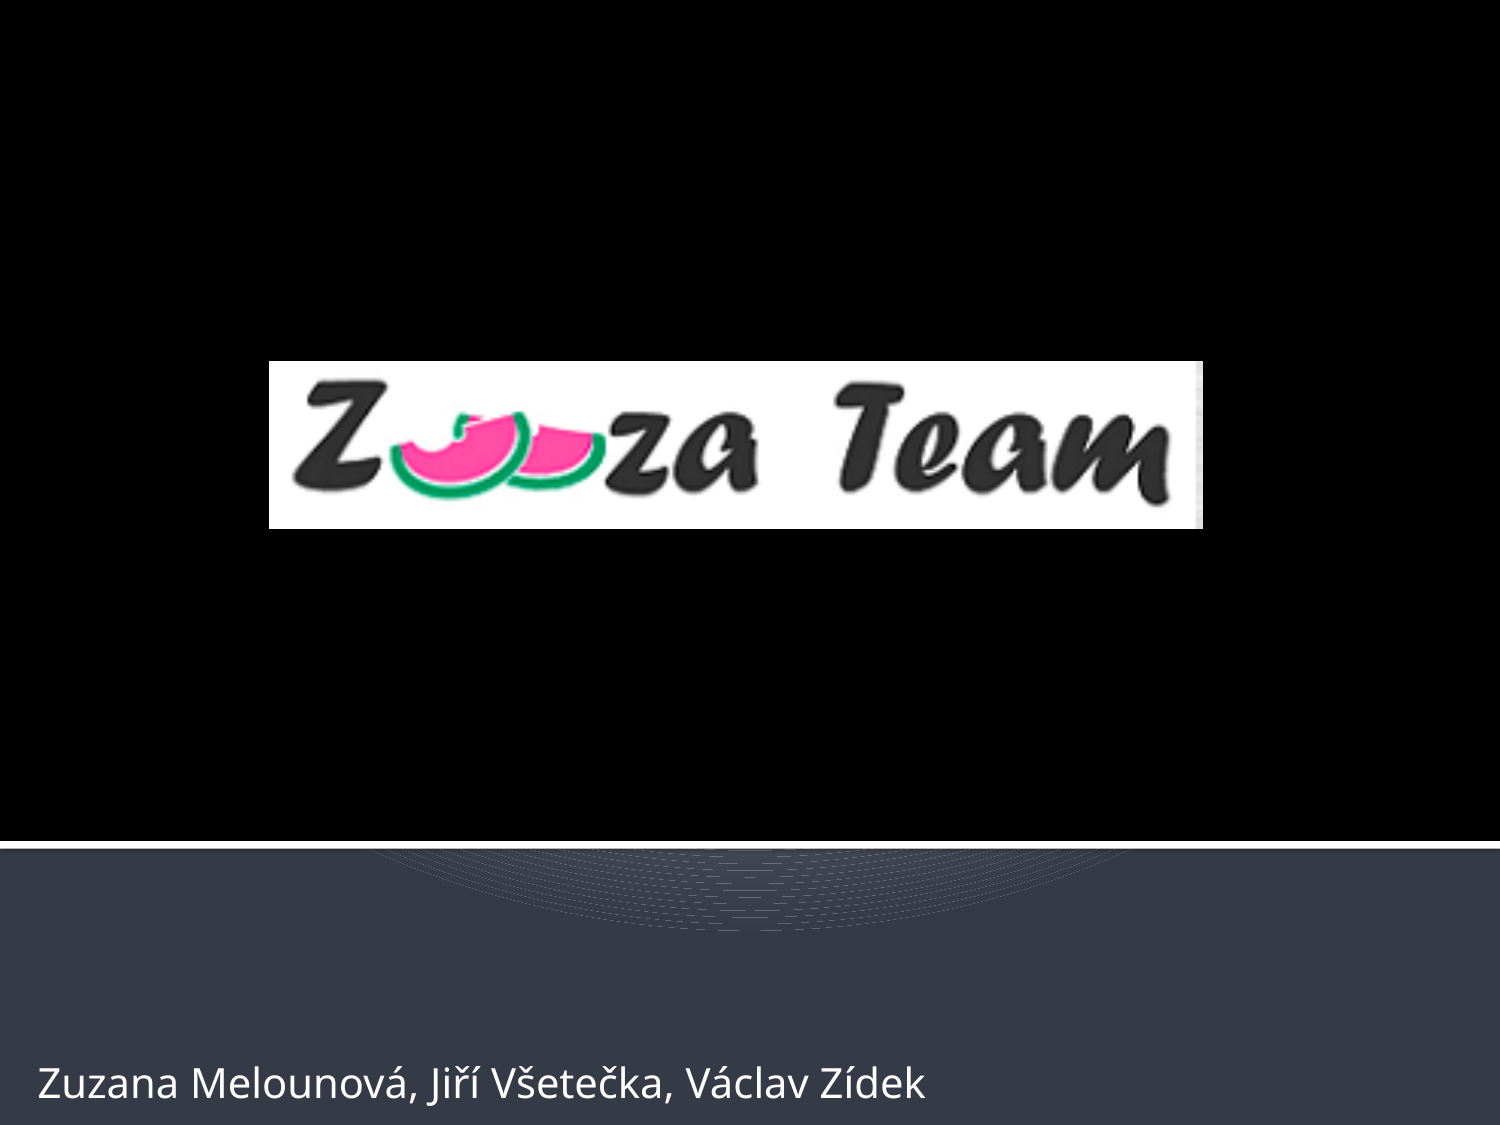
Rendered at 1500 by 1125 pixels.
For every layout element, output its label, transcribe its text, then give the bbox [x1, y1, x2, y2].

subtitle Zuzana Melounová, Jiří Všetečka, Václav Zídek [18, 860, 1343, 1107]
picture [269, 361, 1203, 529]
